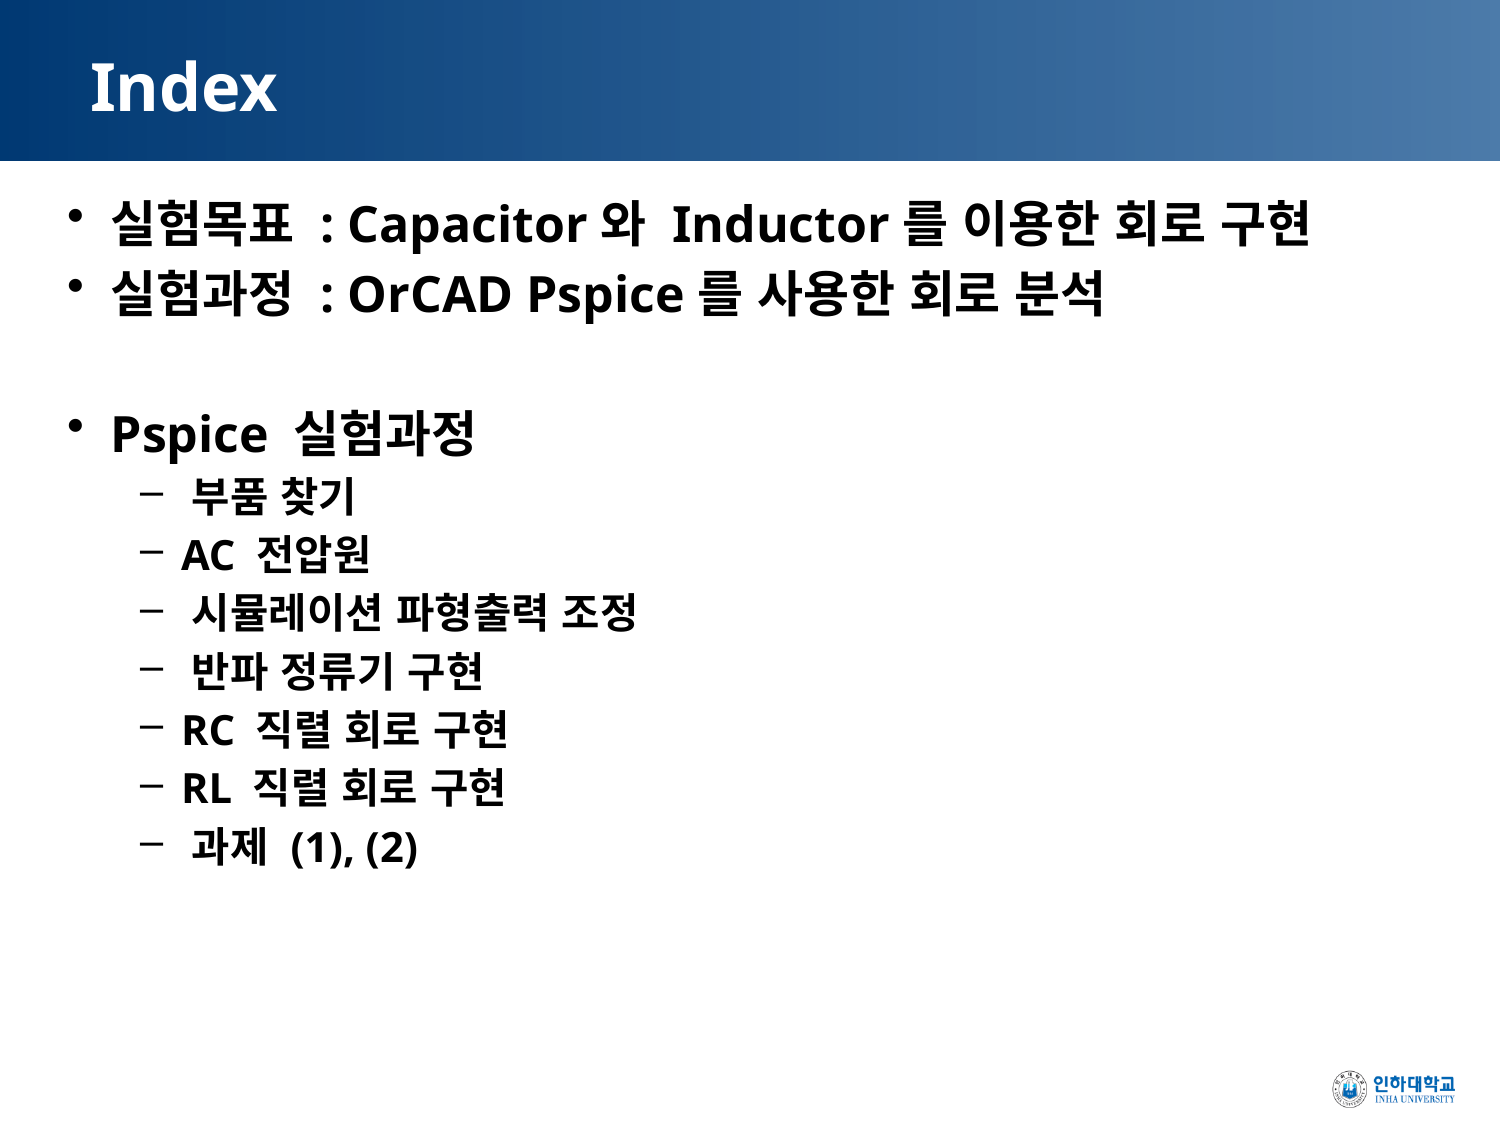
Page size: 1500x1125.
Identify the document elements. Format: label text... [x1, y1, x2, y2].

list 실험목표 : Capacitor와 Inductor를 이용한 회로 구현 실험과정 : OrCAD Pspice를 사용한 회로 분석 Pspice 실험과정 부품 찾기 AC 전압원 시뮬레이션 파형출력 조정 반파 정류기 구현 RC 직렬 회로 구현 RL 직렬 회로 구현 과제 (1), (2) [52, 184, 1470, 1024]
picture [1328, 1066, 1459, 1112]
title Index [74, 44, 1426, 126]
